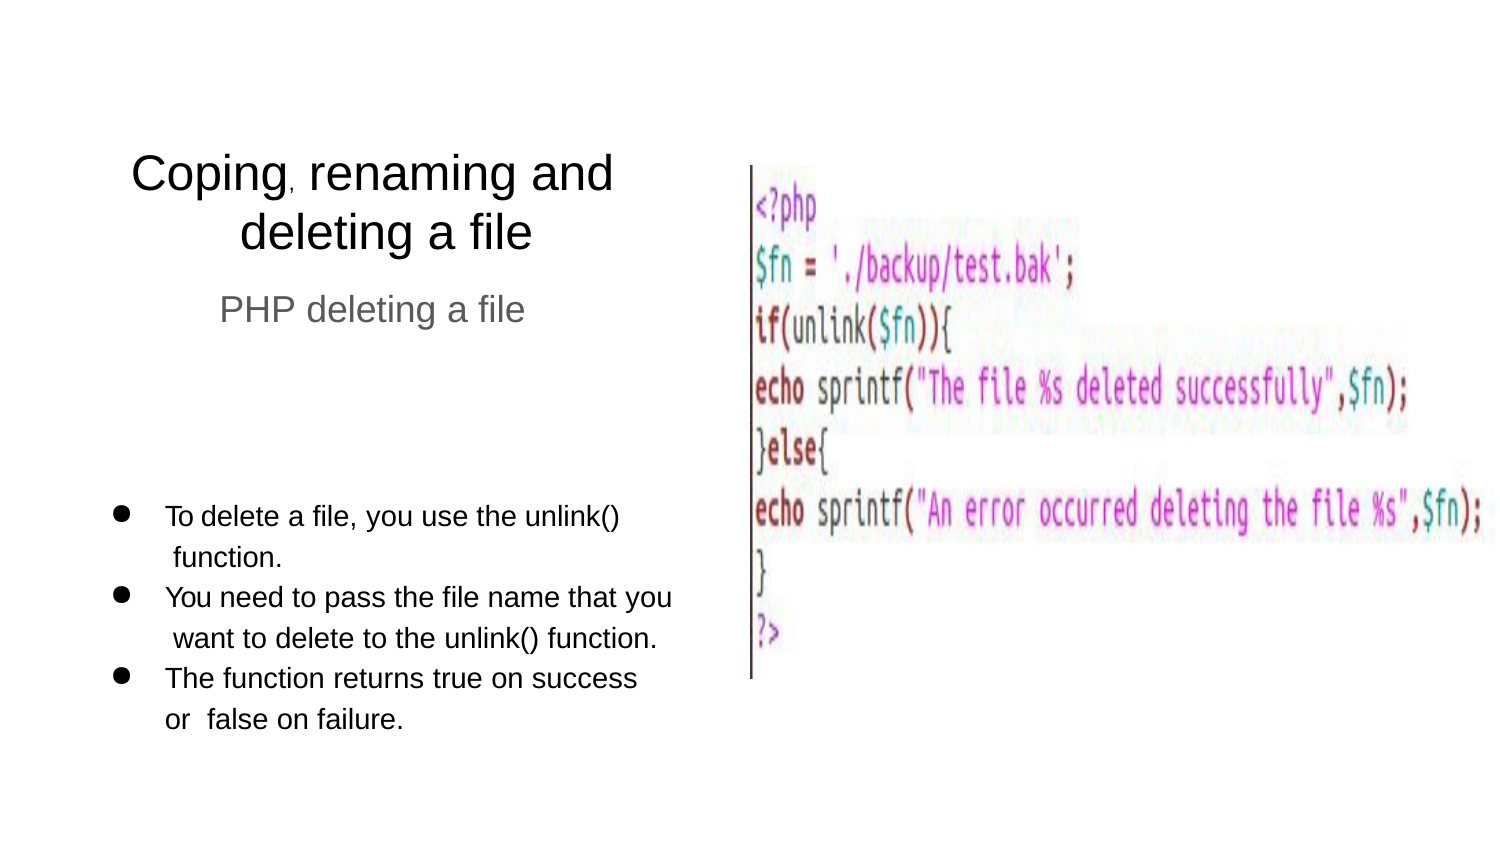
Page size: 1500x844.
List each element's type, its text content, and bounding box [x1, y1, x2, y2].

text_box To delete a file, you use the unlink() function. You need to pass the file name that you want to delete to the unlink() function. The function returns true on success or false on failure. [108, 490, 678, 736]
text_box PHP deleting a file [217, 283, 529, 331]
picture [749, 164, 1495, 679]
title Coping, renaming and deleting a file [128, 136, 618, 283]
